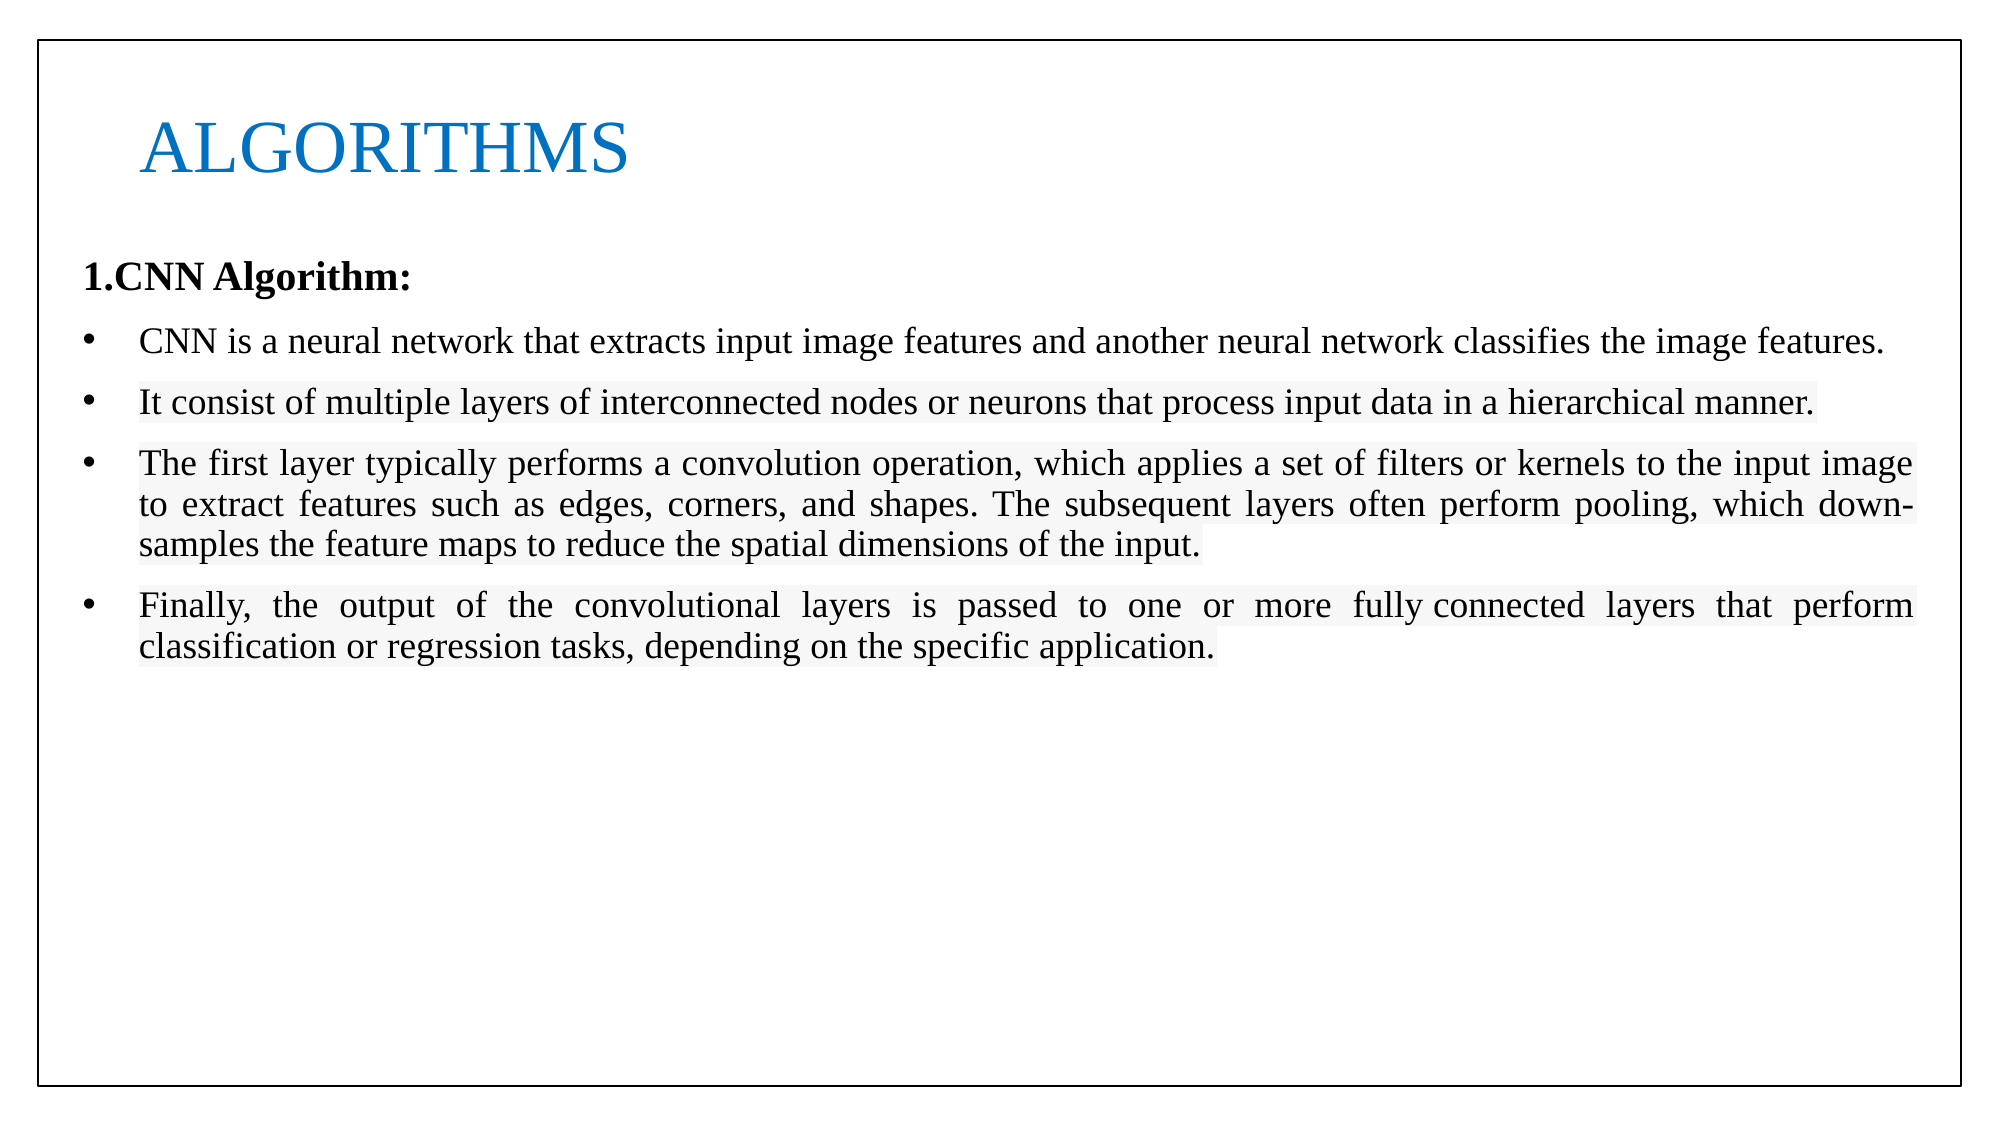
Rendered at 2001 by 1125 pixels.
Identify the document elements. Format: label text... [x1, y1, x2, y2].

title ALGORITHMS [124, 99, 1808, 197]
list 1.CNN Algorithm: CNN is a neural network that extracts input image features and another neural network classifies the image features. It consist of multiple layers of interconnected nodes or neurons that process input data in a hierarchical manner. The first layer typically performs a convolution operation, which applies a set of filters or kernels to the input image to extract features such as edges, corners, and shapes. The subsequent layers often perform pooling, which down-samples the feature maps to reduce the spatial dimensions of the input. Finally, the output of the convolutional layers is passed to one or more fully connected layers that perform classification or regression tasks, depending on the specific application. [67, 197, 1932, 1000]
